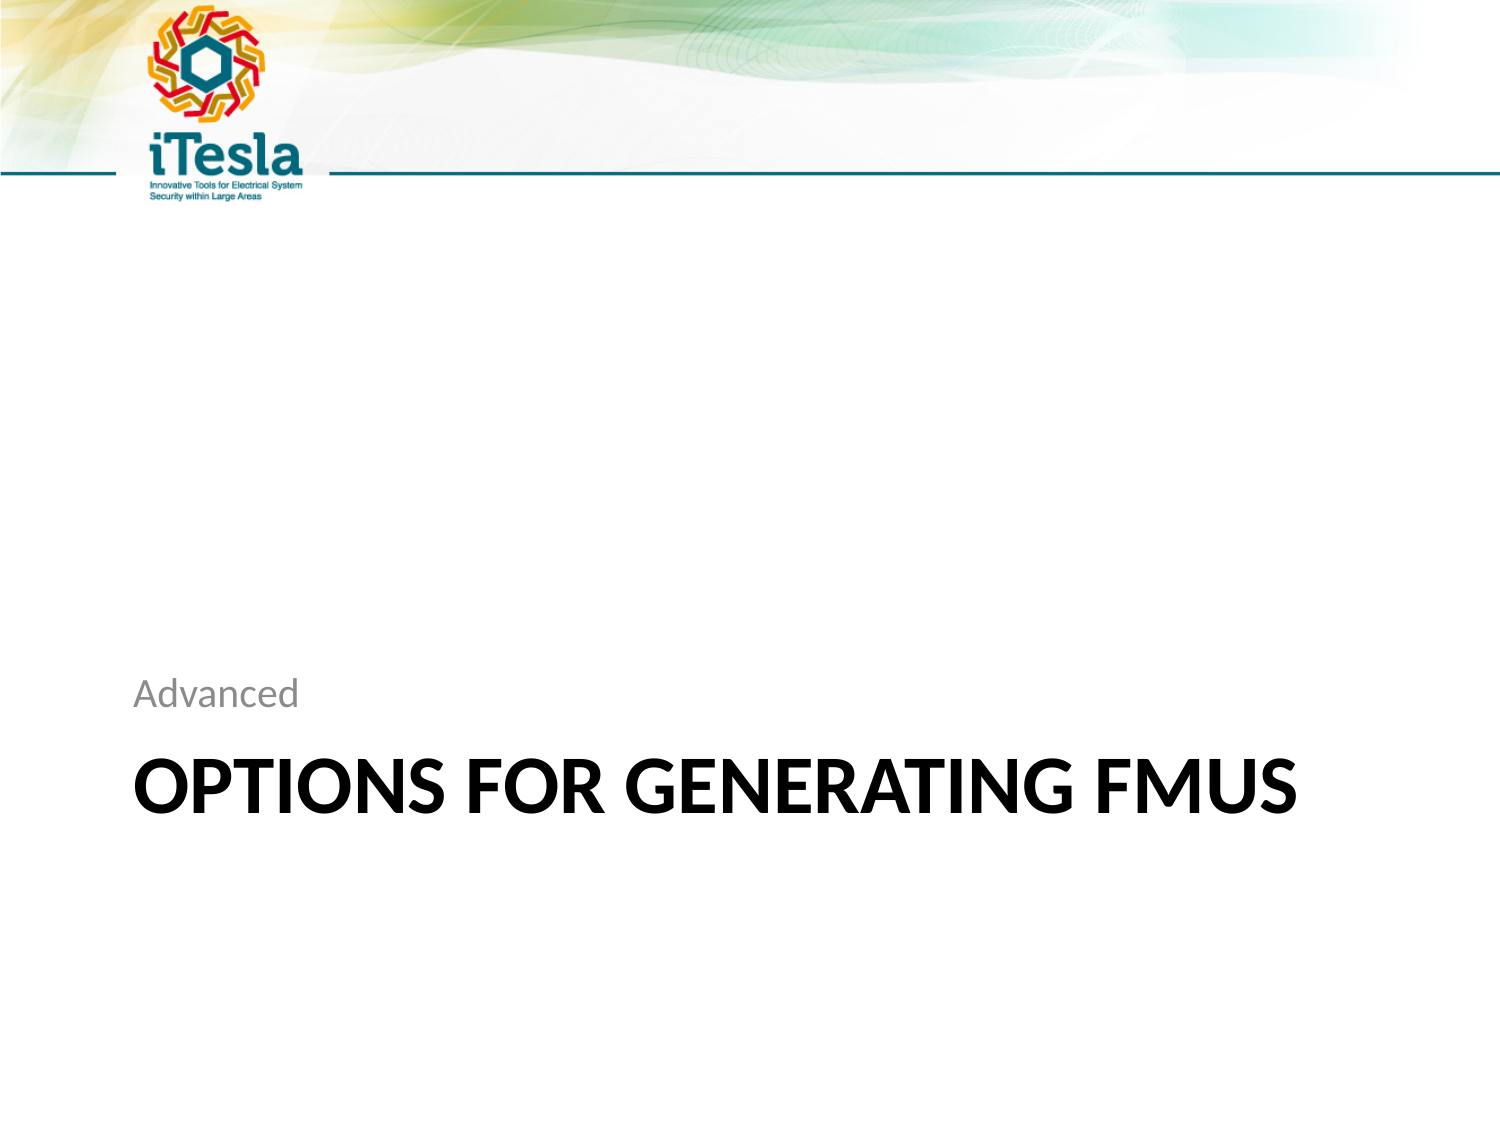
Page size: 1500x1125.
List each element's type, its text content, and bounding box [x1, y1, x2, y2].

title Options for Generating FMUs [118, 723, 1394, 947]
picture [0, 0, 1500, 203]
list Advanced [118, 476, 1394, 723]
